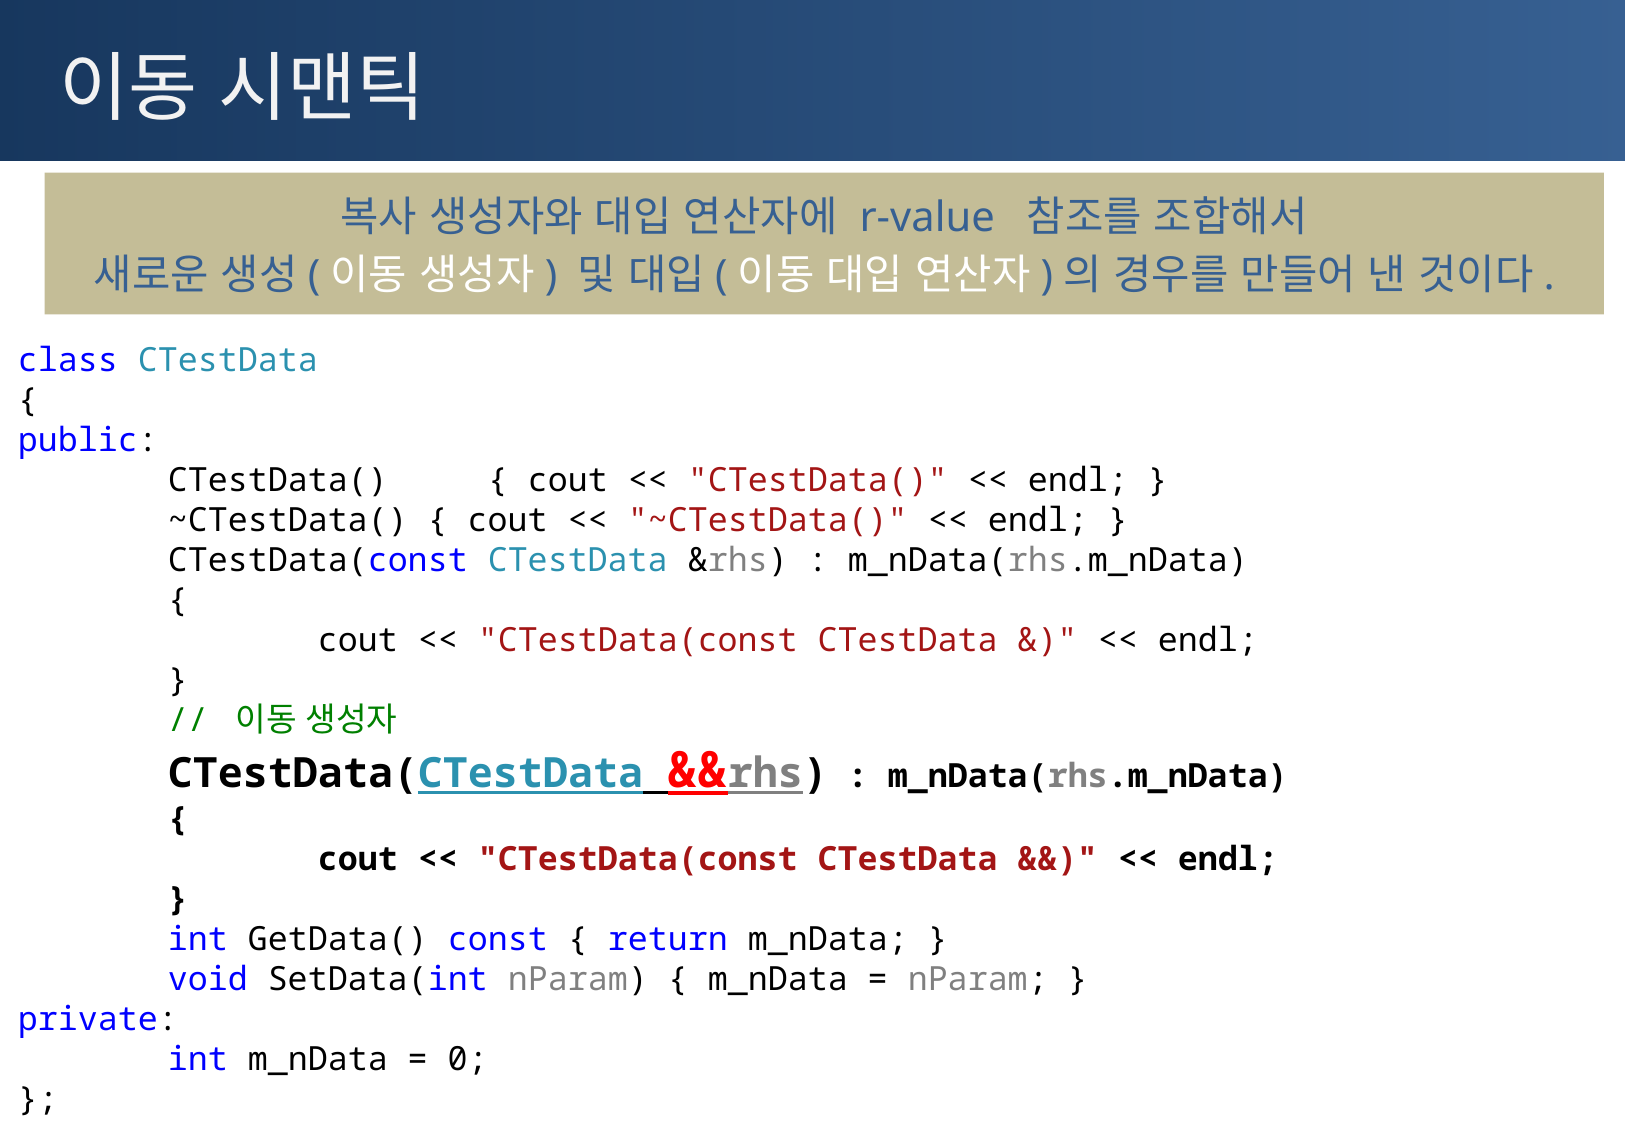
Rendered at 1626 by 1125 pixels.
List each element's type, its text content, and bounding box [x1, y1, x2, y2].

title 이동 시맨틱 [44, 19, 1604, 149]
text_box class CTestData { public: CTestData() { cout << "CTestData()" << endl; } ~CTestData() { cout << "~CTestData()" << endl; } CTestData(const CTestData &rhs) : m_nData(rhs.m_nData) { cout << "CTestData(const CTestData &)" << endl; } // 이동 생성자 CTestData(CTestData &&rhs) : m_nData(rhs.m_nData) { cout << "CTestData(const CTestData &&)" << endl; } int GetData() const { return m_nData; } void SetData(int nParam) { m_nData = nParam; } private: int m_nData = 0; }; [2, 330, 1303, 1125]
list 복사 생성자와 대입 연산자에 r-value 참조를 조합해서 새로운 생성(이동 생성자) 및 대입(이동 대입 연산자)의 경우를 만들어 낸 것이다. [44, 172, 1604, 315]
